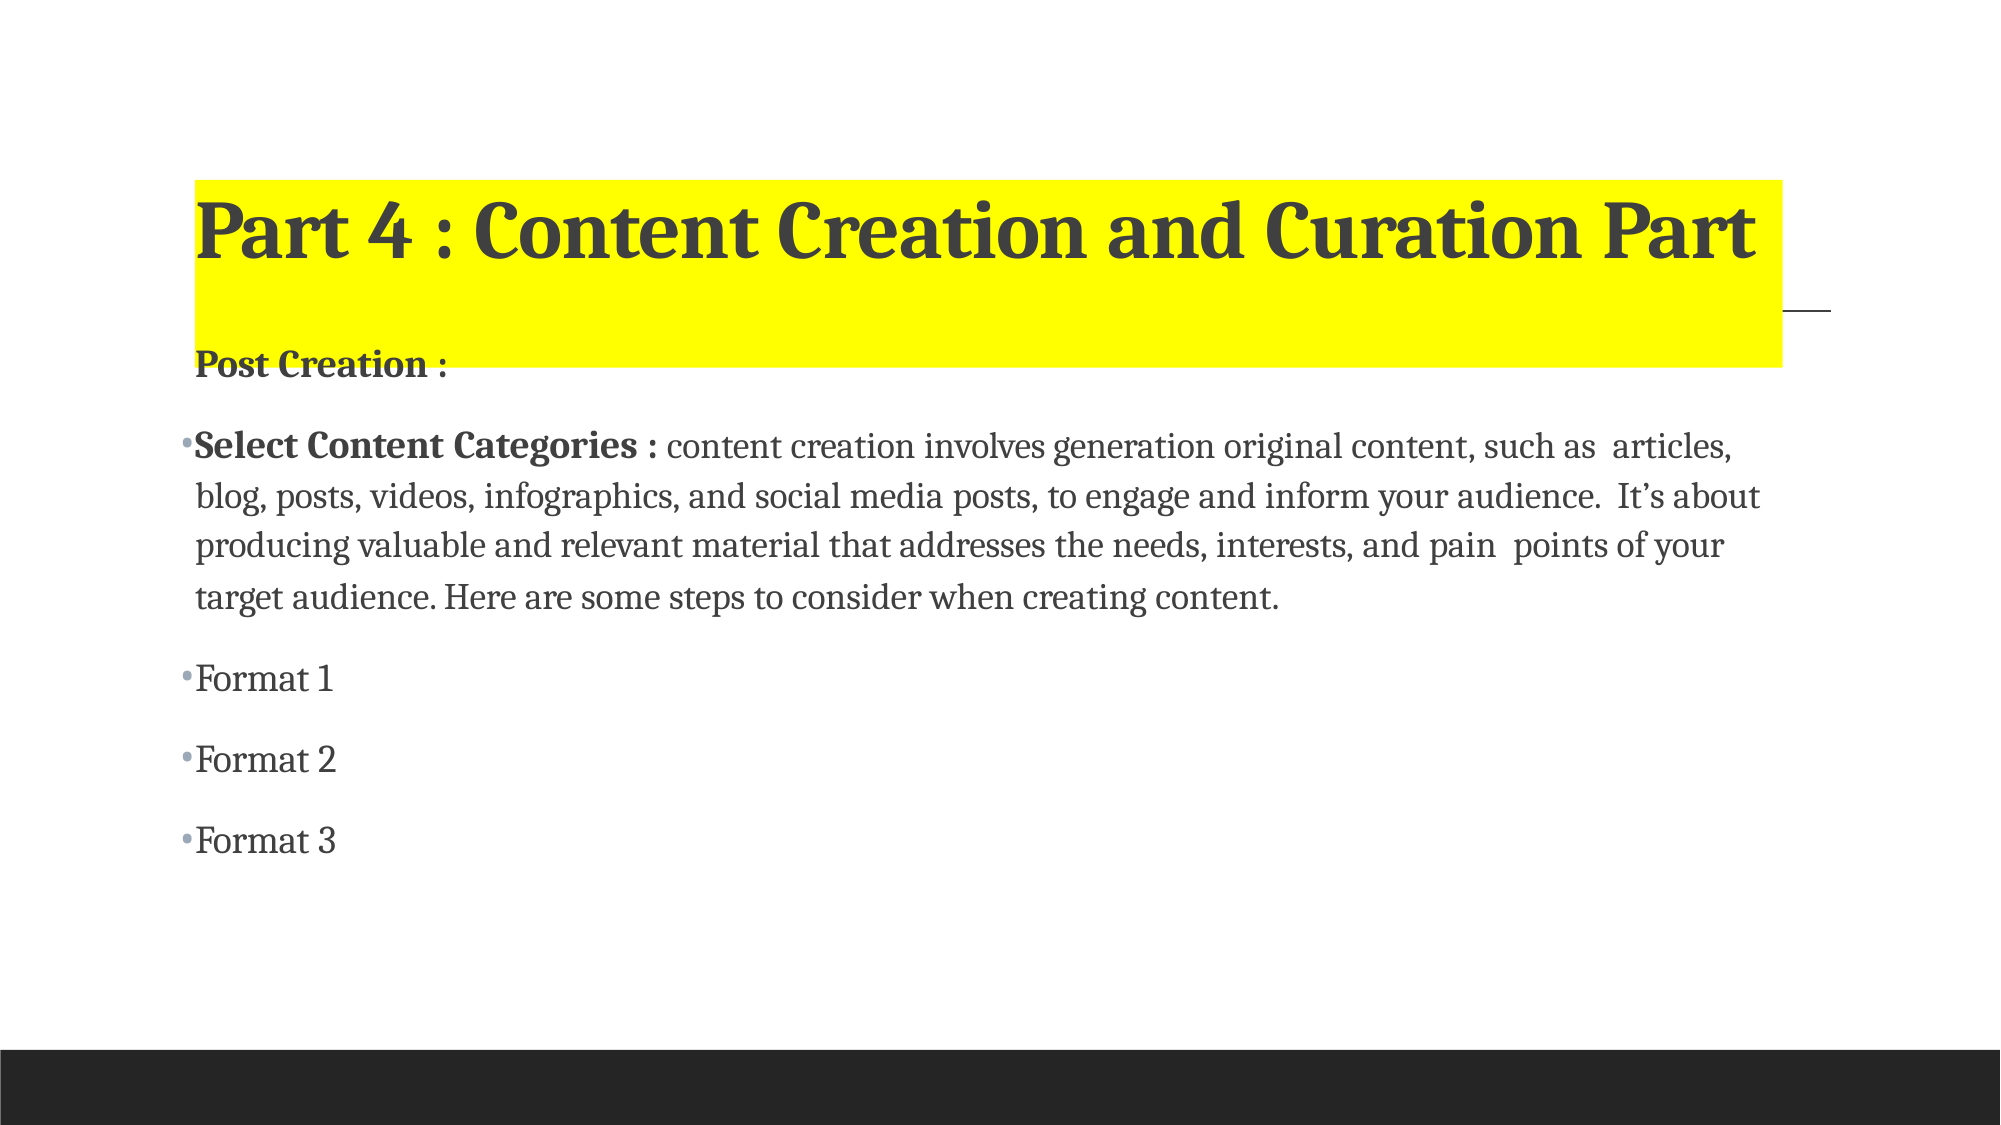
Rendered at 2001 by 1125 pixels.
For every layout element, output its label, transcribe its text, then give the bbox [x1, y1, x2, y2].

text_box Post Creation : Select Content Categories : content creation involves generation original content, such as articles, blog, posts, videos, infographics, and social media posts, to engage and inform your audience. It’s about producing valuable and relevant material that addresses the needs, interests, and pain points of your target audience. Here are some steps to consider when creating content. Format 1 Format 2 Format 3 [177, 335, 1812, 862]
title Part 4 : Content Creation and Curation Part [195, 179, 1783, 335]
